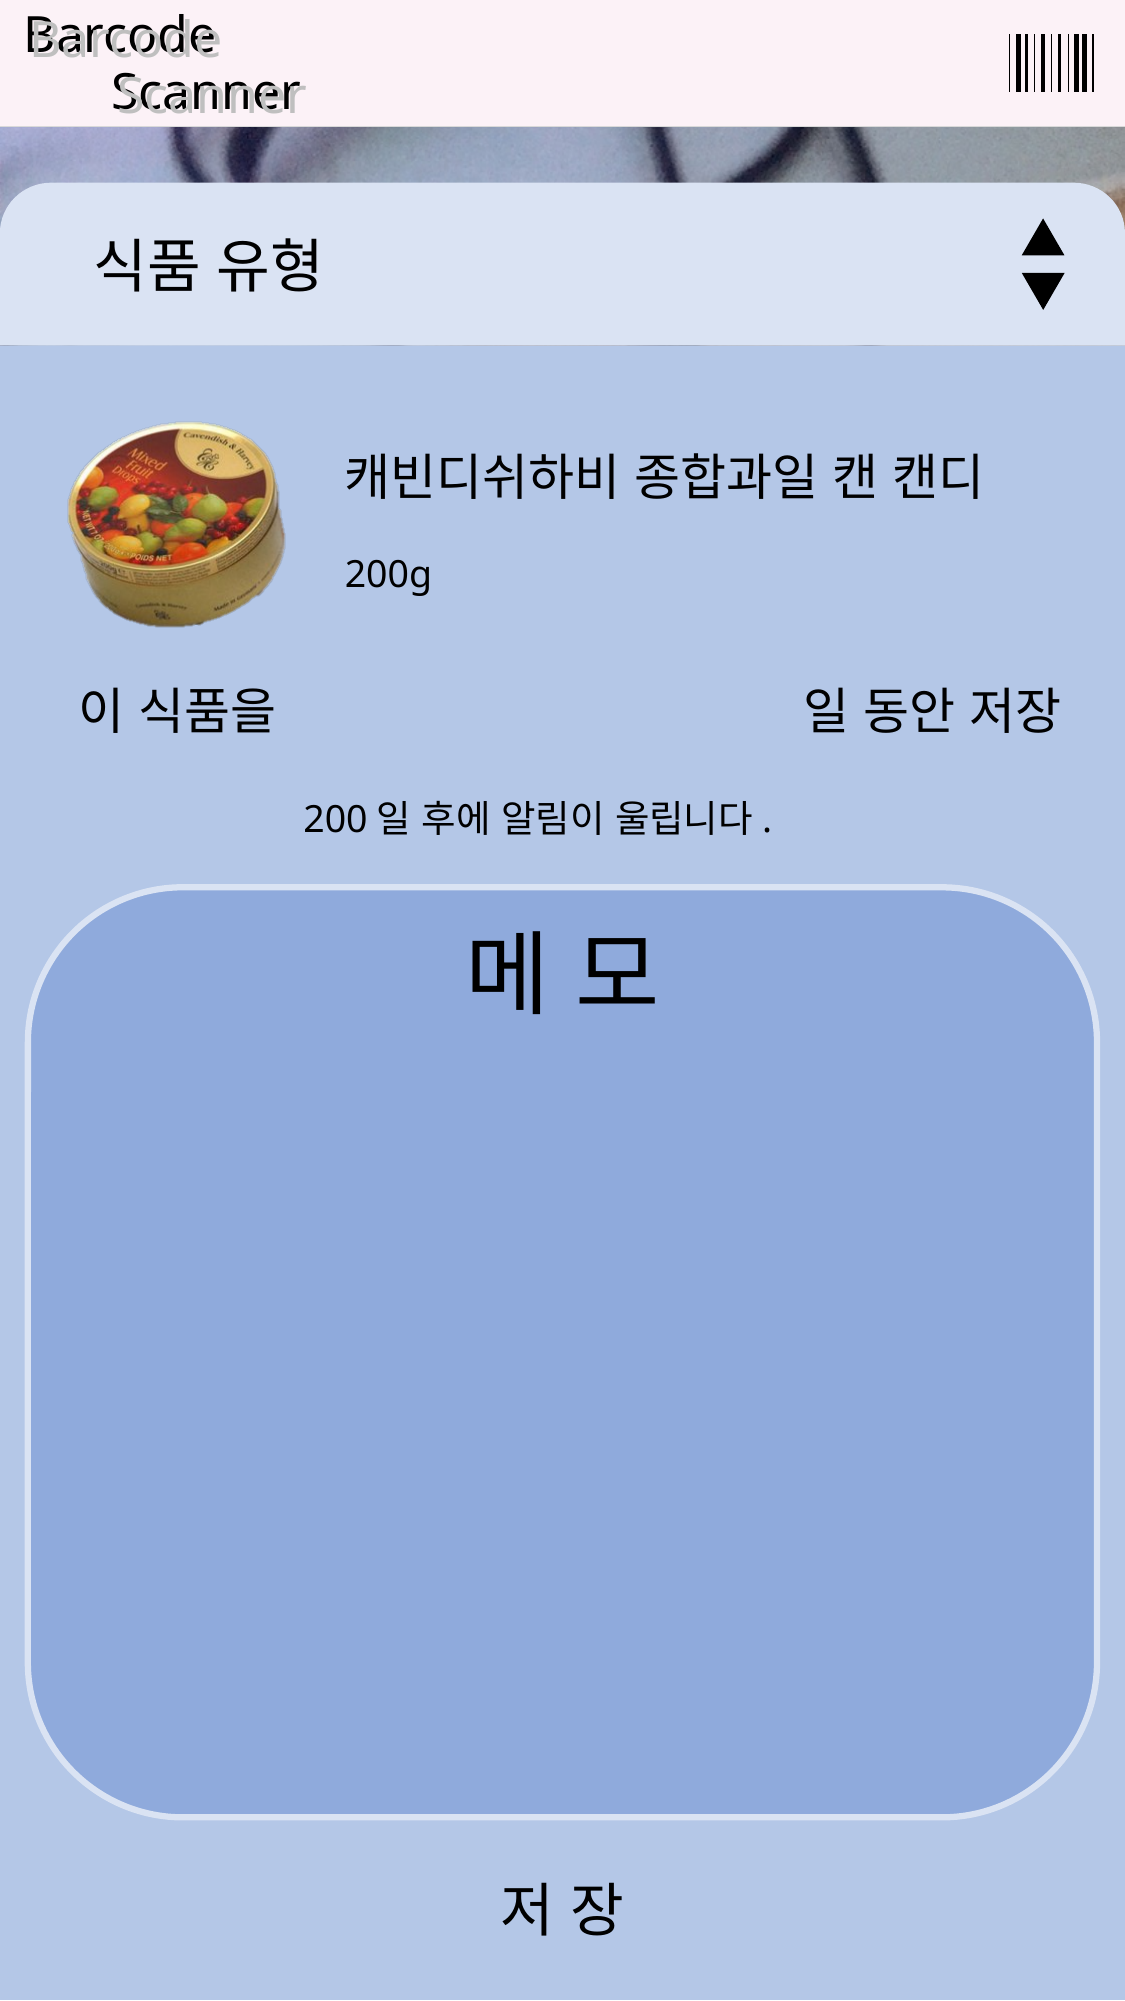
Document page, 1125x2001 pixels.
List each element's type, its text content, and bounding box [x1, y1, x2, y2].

text_box [0, 0, 1125, 127]
text_box [26, 1292, 1099, 1819]
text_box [0, 182, 1125, 346]
picture [0, 346, 1125, 1292]
picture [0, 127, 1125, 182]
text_box [0, 1292, 1125, 2000]
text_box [1009, 34, 1093, 92]
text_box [0, 0, 405, 106]
text_box 저 장 [319, 1865, 806, 1951]
